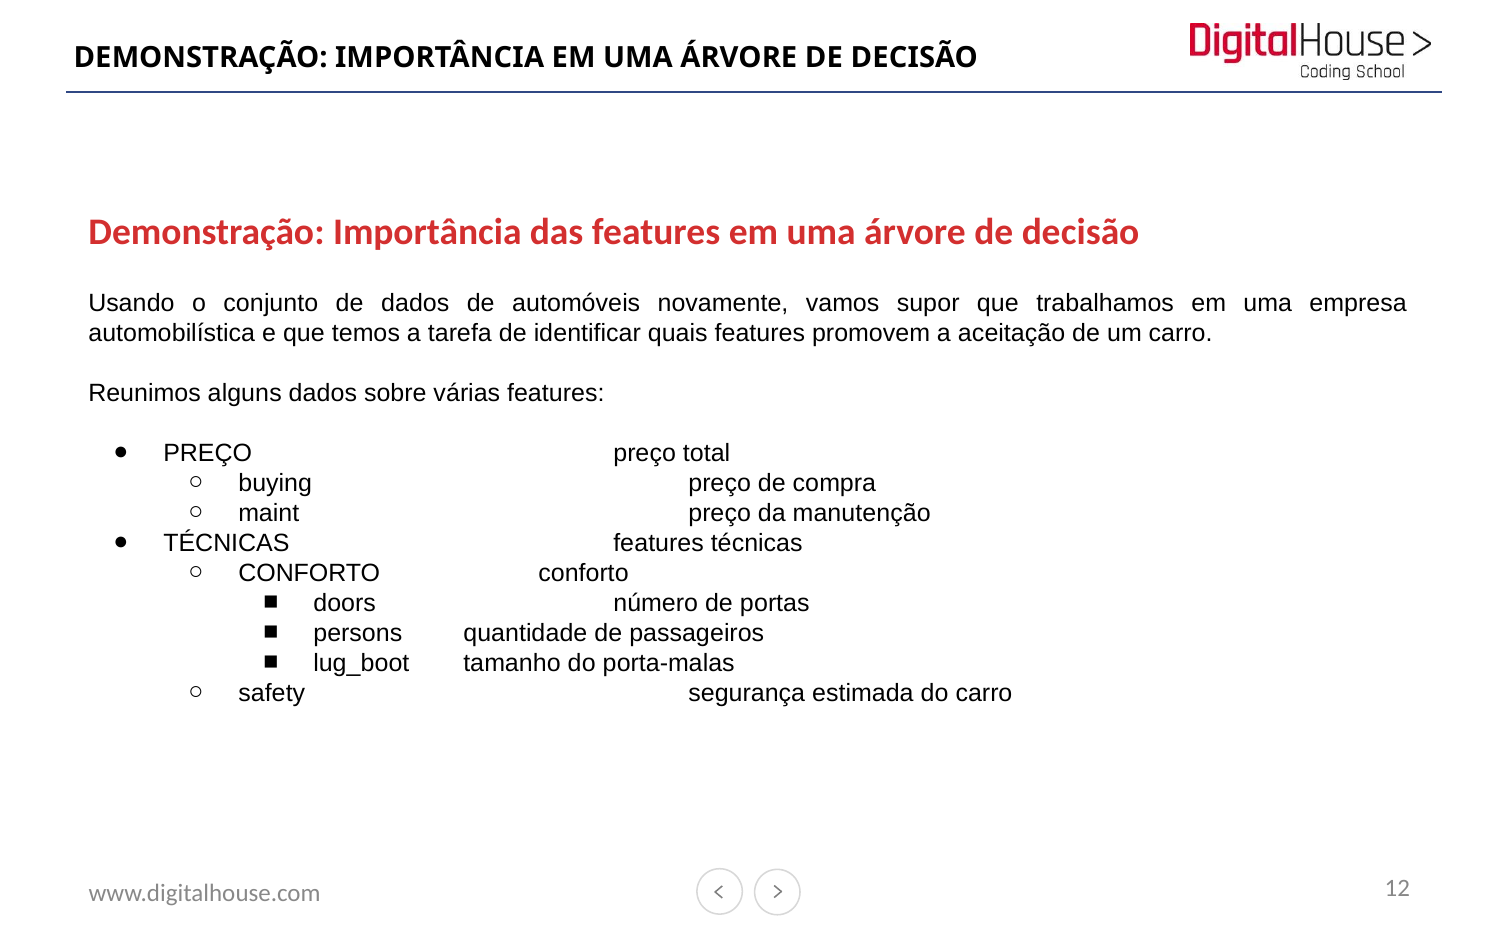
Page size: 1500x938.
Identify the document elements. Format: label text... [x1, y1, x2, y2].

title DEMONSTRAÇÃO: IMPORTÂNCIA EM UMA ÁRVORE DE DECISÃO [73, 23, 1074, 89]
slide_number 12 [1074, 861, 1425, 911]
text_box Demonstração: Importância das features em uma árvore de decisão Usando o conjunto de dados de automóveis novamente, vamos supor que trabalhamos em uma empresa automobilística e que temos a tarefa de identificar quais features promovem a aceitação de um carro. Reunimos alguns dados sobre várias features: PREÇO preço total buying preço de compra maint preço da manutenção TÉCNICAS features técnicas CONFORTO conforto doors número de portas persons quantidade de passageiros lug_boot tamanho do porta-malas safety segurança estimada do carro [73, 199, 1425, 791]
picture [1190, 23, 1431, 80]
